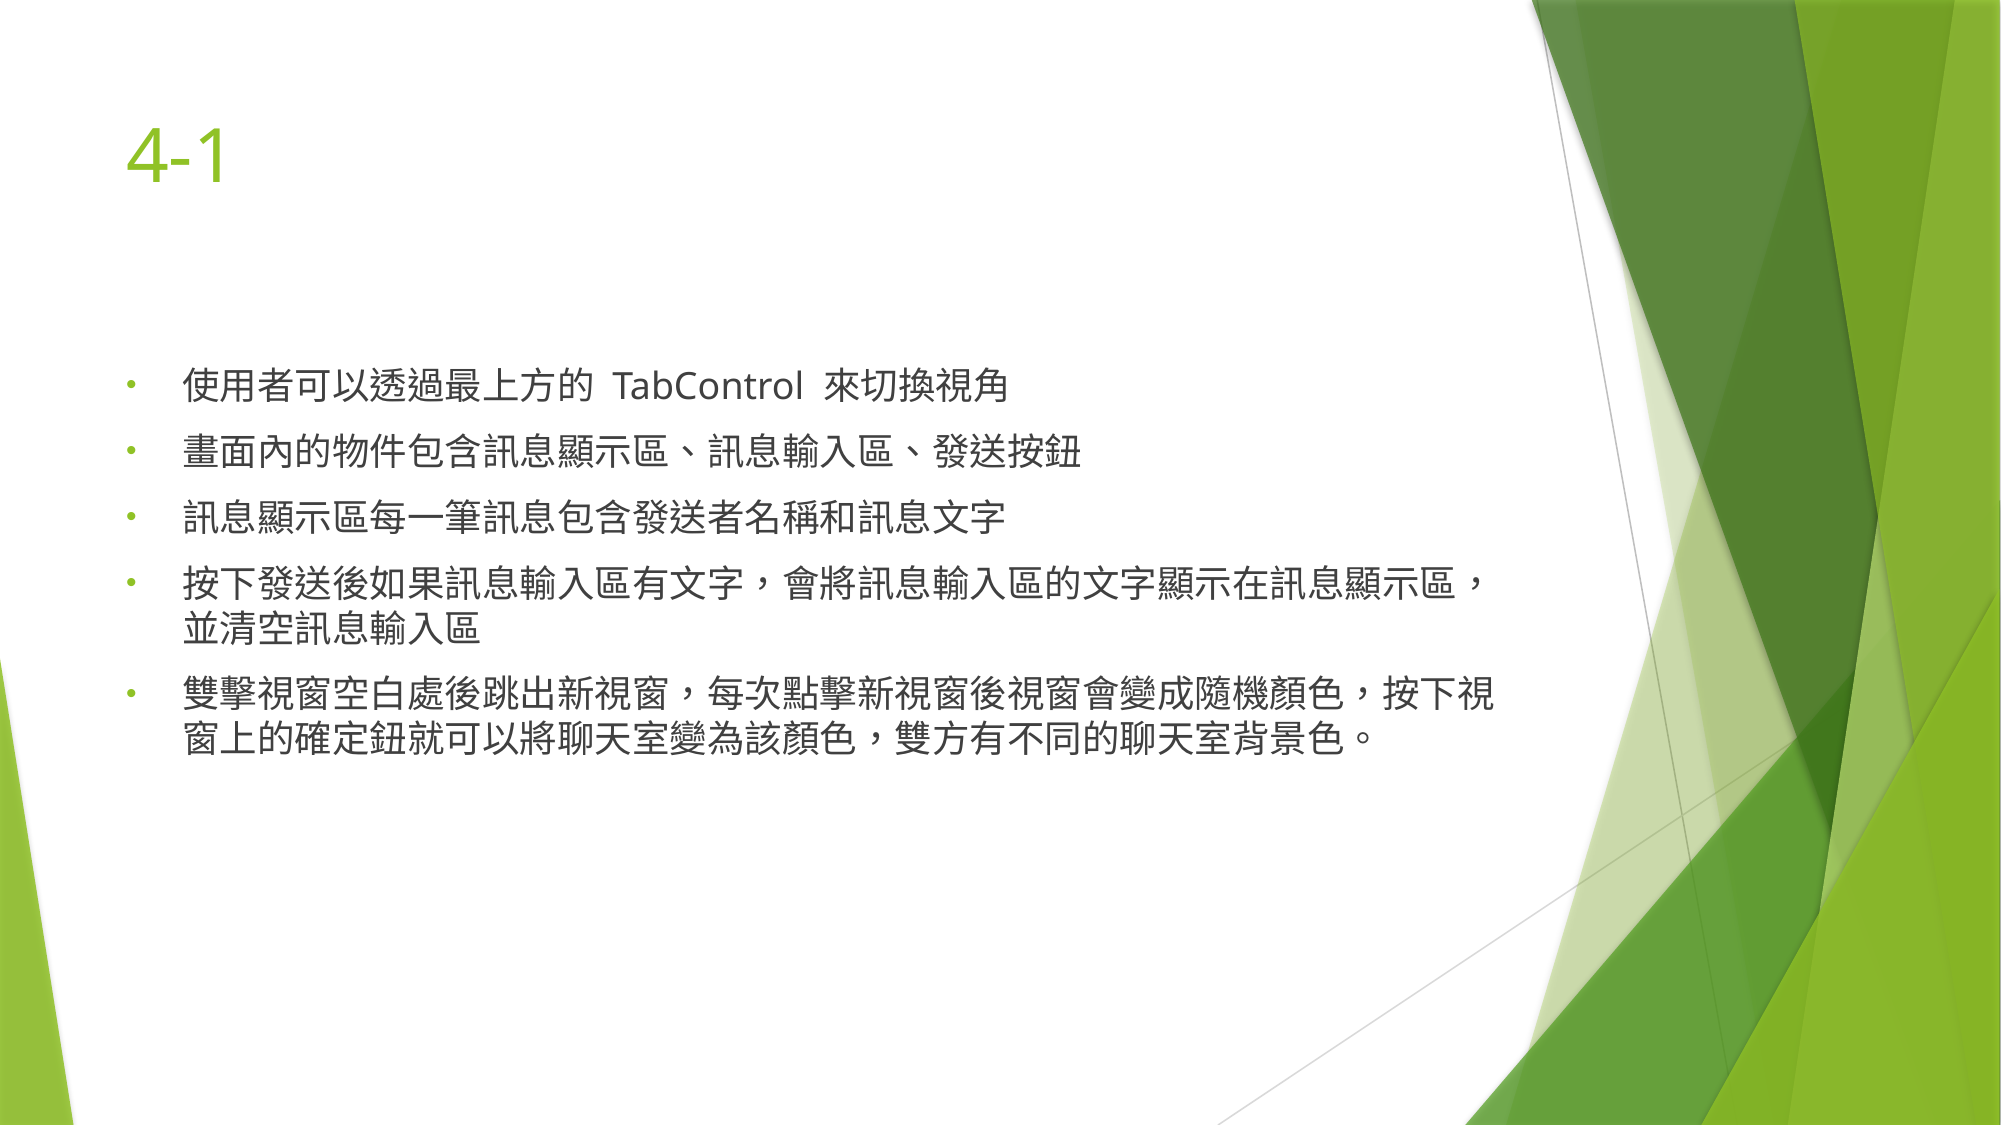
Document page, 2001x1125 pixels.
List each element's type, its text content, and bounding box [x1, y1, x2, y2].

title 4-1 [111, 99, 1522, 317]
list 使用者可以透過最上方的 TabControl 來切換視角 畫面內的物件包含訊息顯示區、訊息輸入區、發送按鈕 訊息顯示區每一筆訊息包含發送者名稱和訊息文字 按下發送後如果訊息輸入區有文字，會將訊息輸入區的文字顯示在訊息顯示區，並清空訊息輸入區 雙擊視窗空白處後跳出新視窗，每次點擊新視窗後視窗會變成隨機顏色，按下視窗上的確定鈕就可以將聊天室變為該顏色，雙方有不同的聊天室背景色。 [111, 354, 1522, 992]
